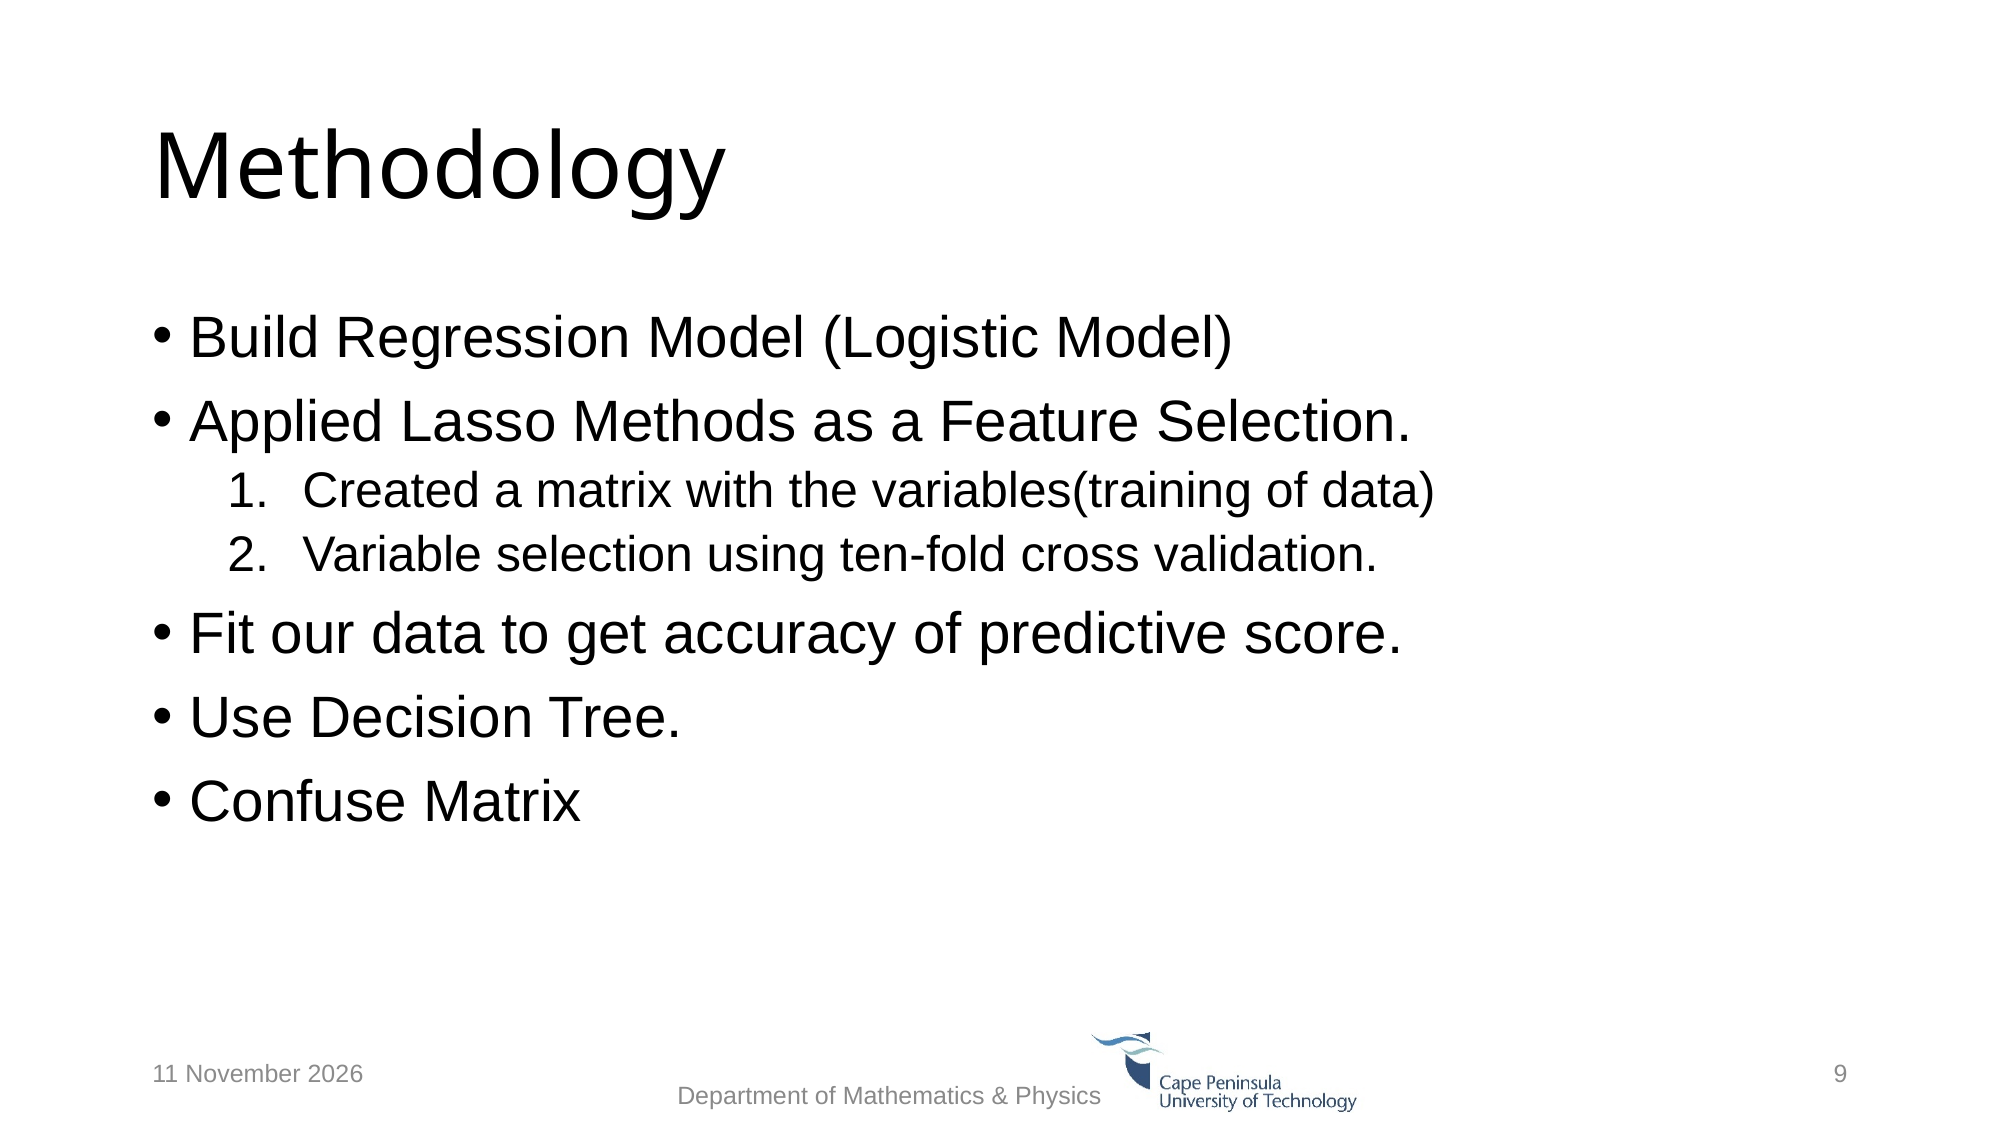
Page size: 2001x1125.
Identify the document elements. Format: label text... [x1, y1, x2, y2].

list Build Regression Model (Logistic Model) Applied Lasso Methods as a Feature Selection. Created a matrix with the variables(training of data) Variable selection using ten-fold cross validation. Fit our data to get accuracy of predictive score. Use Decision Tree. Confuse Matrix [137, 299, 1863, 1014]
slide_number 9 [1412, 1042, 1863, 1103]
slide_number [137, 1042, 588, 1103]
footer Department of Mathematics & Physics [662, 1042, 1338, 1103]
title Methodology [137, 59, 1863, 278]
picture [1091, 1032, 1432, 1113]
